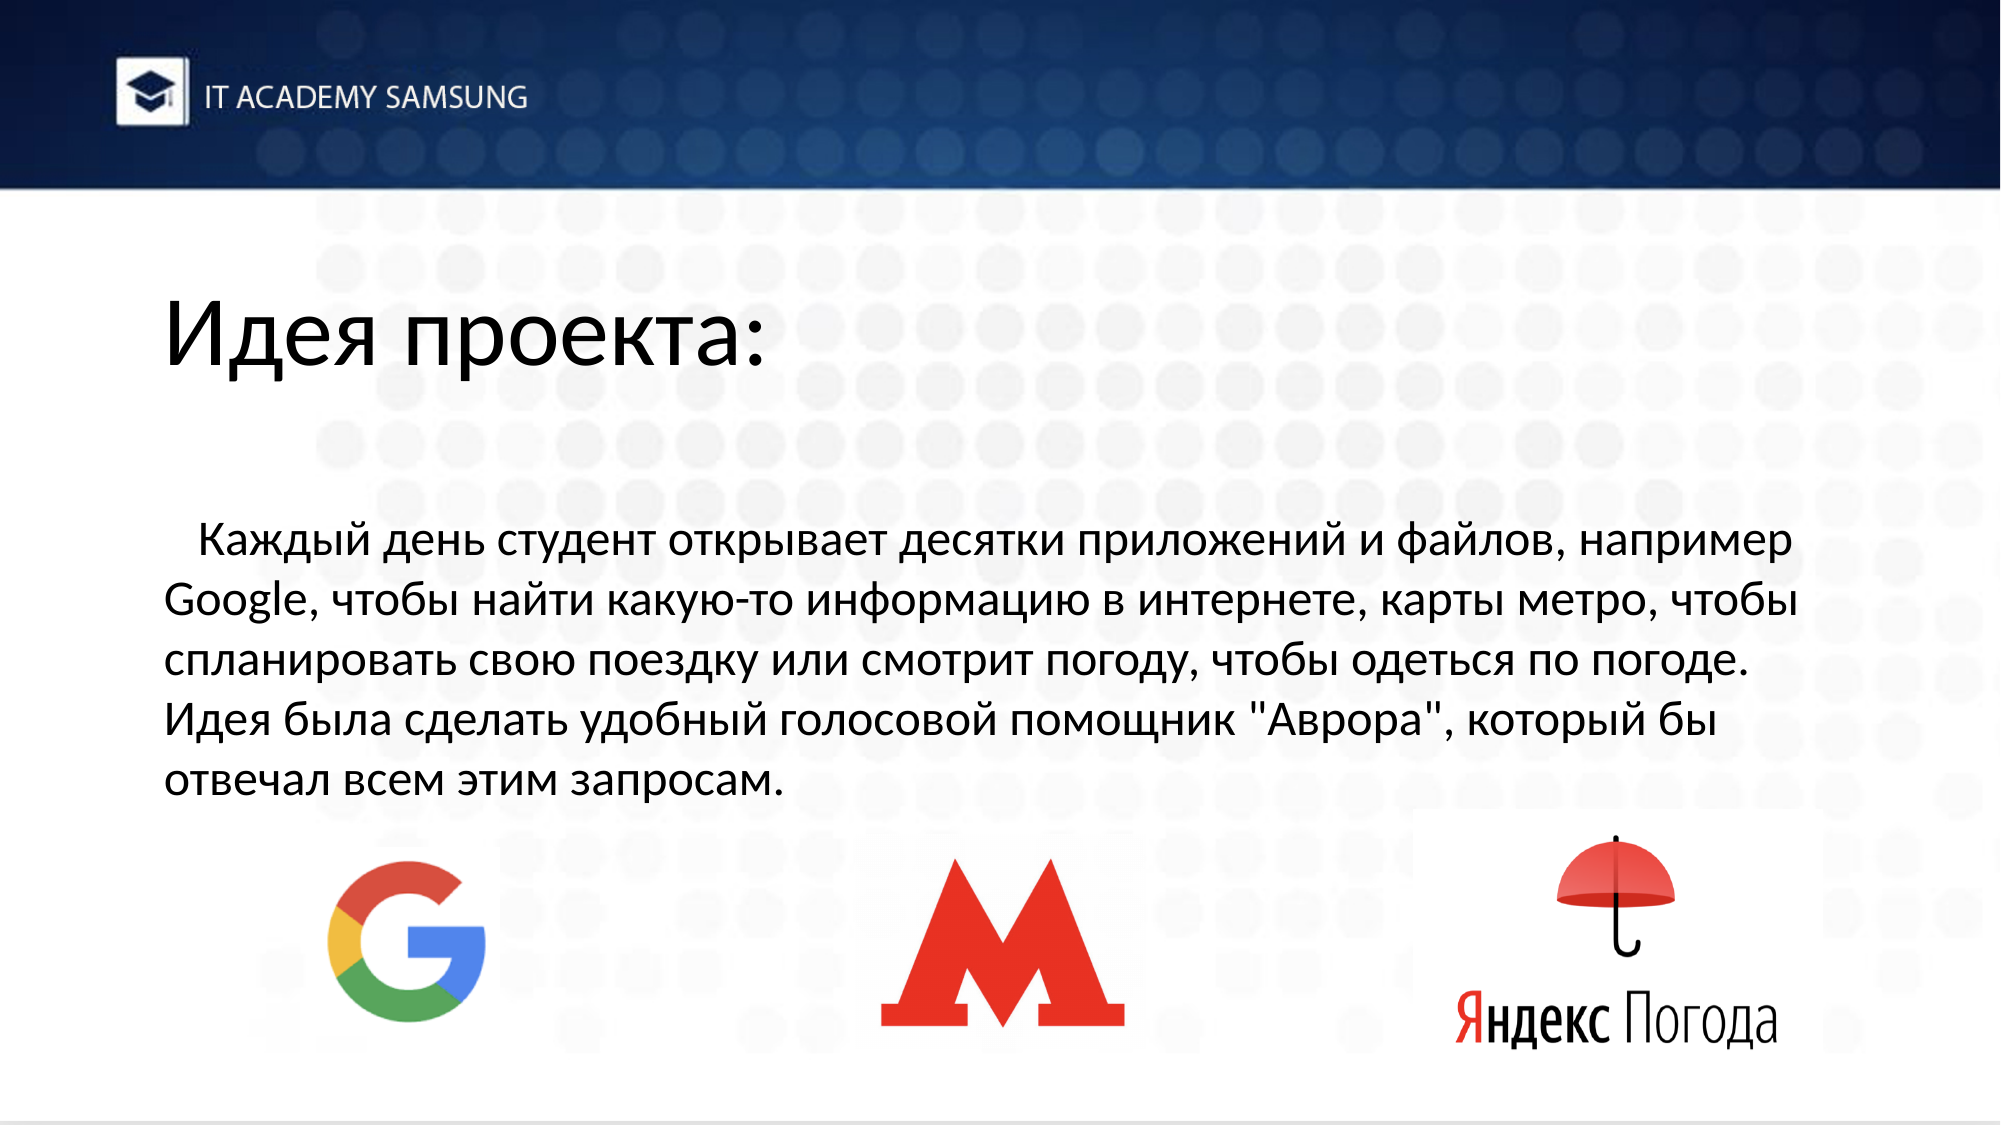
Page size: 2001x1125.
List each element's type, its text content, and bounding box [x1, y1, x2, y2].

picture [0, 0, 2001, 1125]
text_box Идея проекта: Каждый день студент открывает десятки приложений и файлов, например Google, чтобы найти какую-то информацию в интернете, карты метро, чтобы спланировать свою поездку или смотрит погоду, чтобы одеться по погоде. Идея была сделать удобный голосовой помощник "Аврора", который бы отвечал всем этим запросам. [149, 258, 1823, 814]
